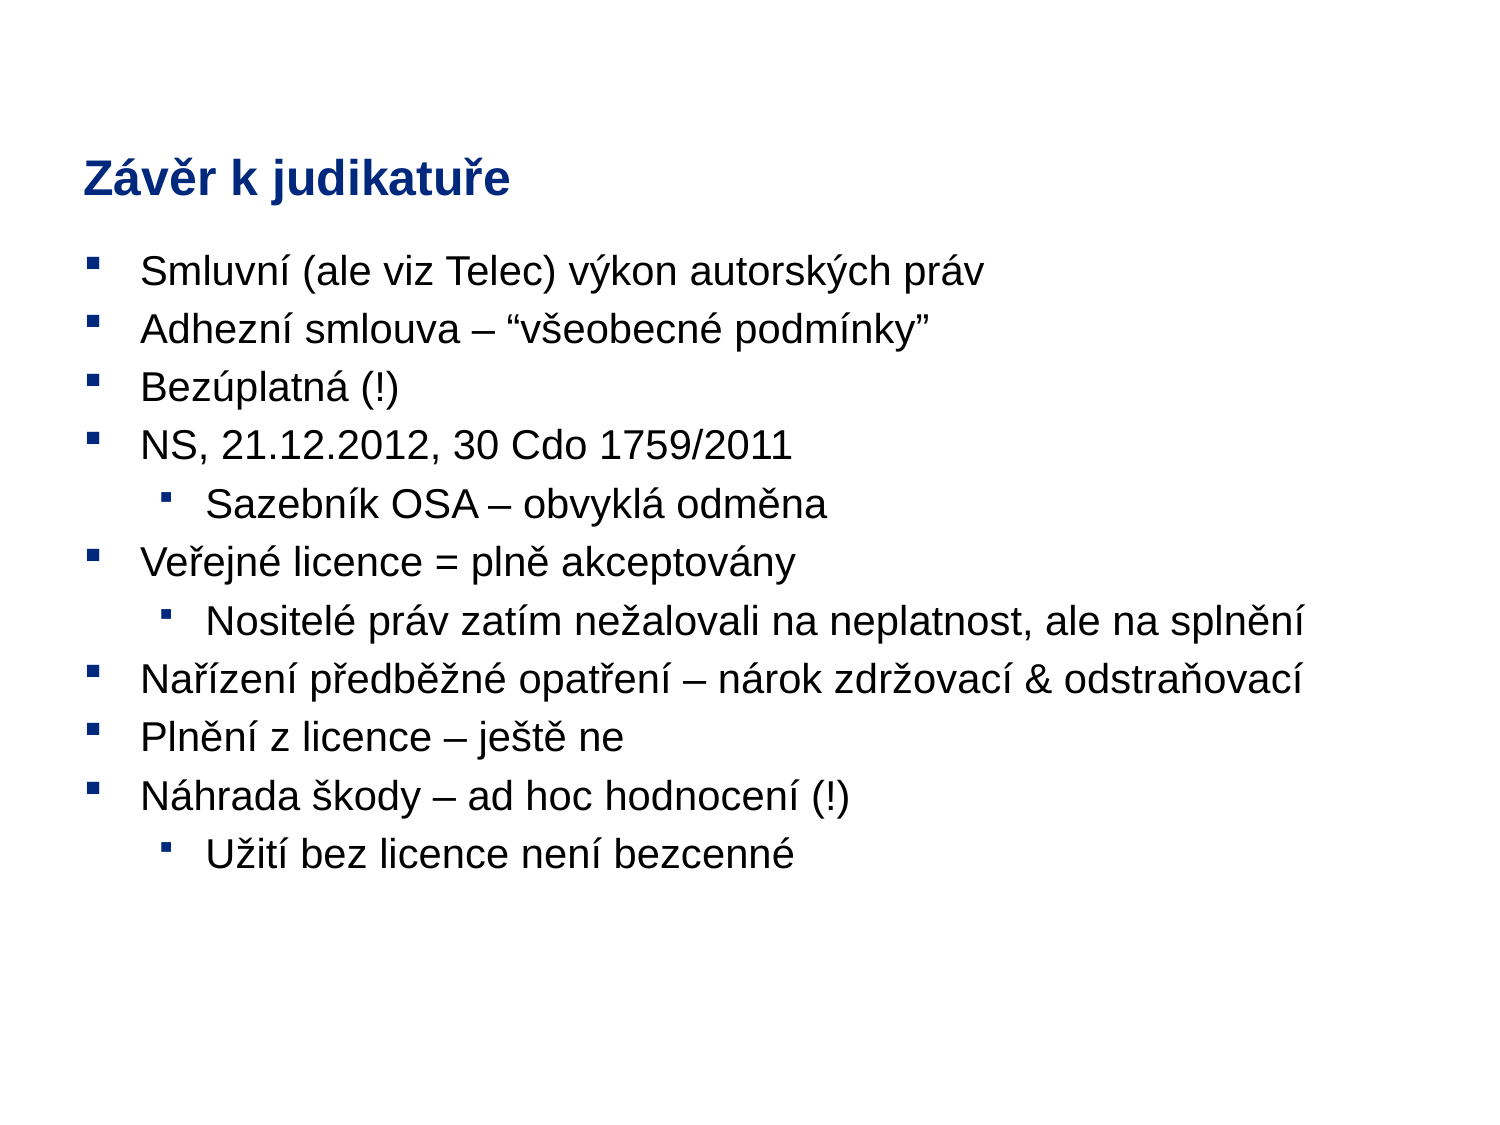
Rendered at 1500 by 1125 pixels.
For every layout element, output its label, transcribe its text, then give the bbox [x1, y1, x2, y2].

title Závěr k judikatuře [83, 129, 1411, 213]
list Smluvní (ale viz Telec) výkon autorských práv Adhezní smlouva – “všeobecné podmínky” Bezúplatná (!) NS, 21.12.2012, 30 Cdo 1759/2011 Sazebník OSA – obvyklá odměna Veřejné licence = plně akceptovány Nositelé práv zatím nežalovali na neplatnost, ale na splnění Nařízení předběžné opatření – nárok zdržovací & odstraňovací Plnění z licence – ještě ne Náhrada škody – ad hoc hodnocení (!) Užití bez licence není bezcenné [83, 243, 1410, 1006]
